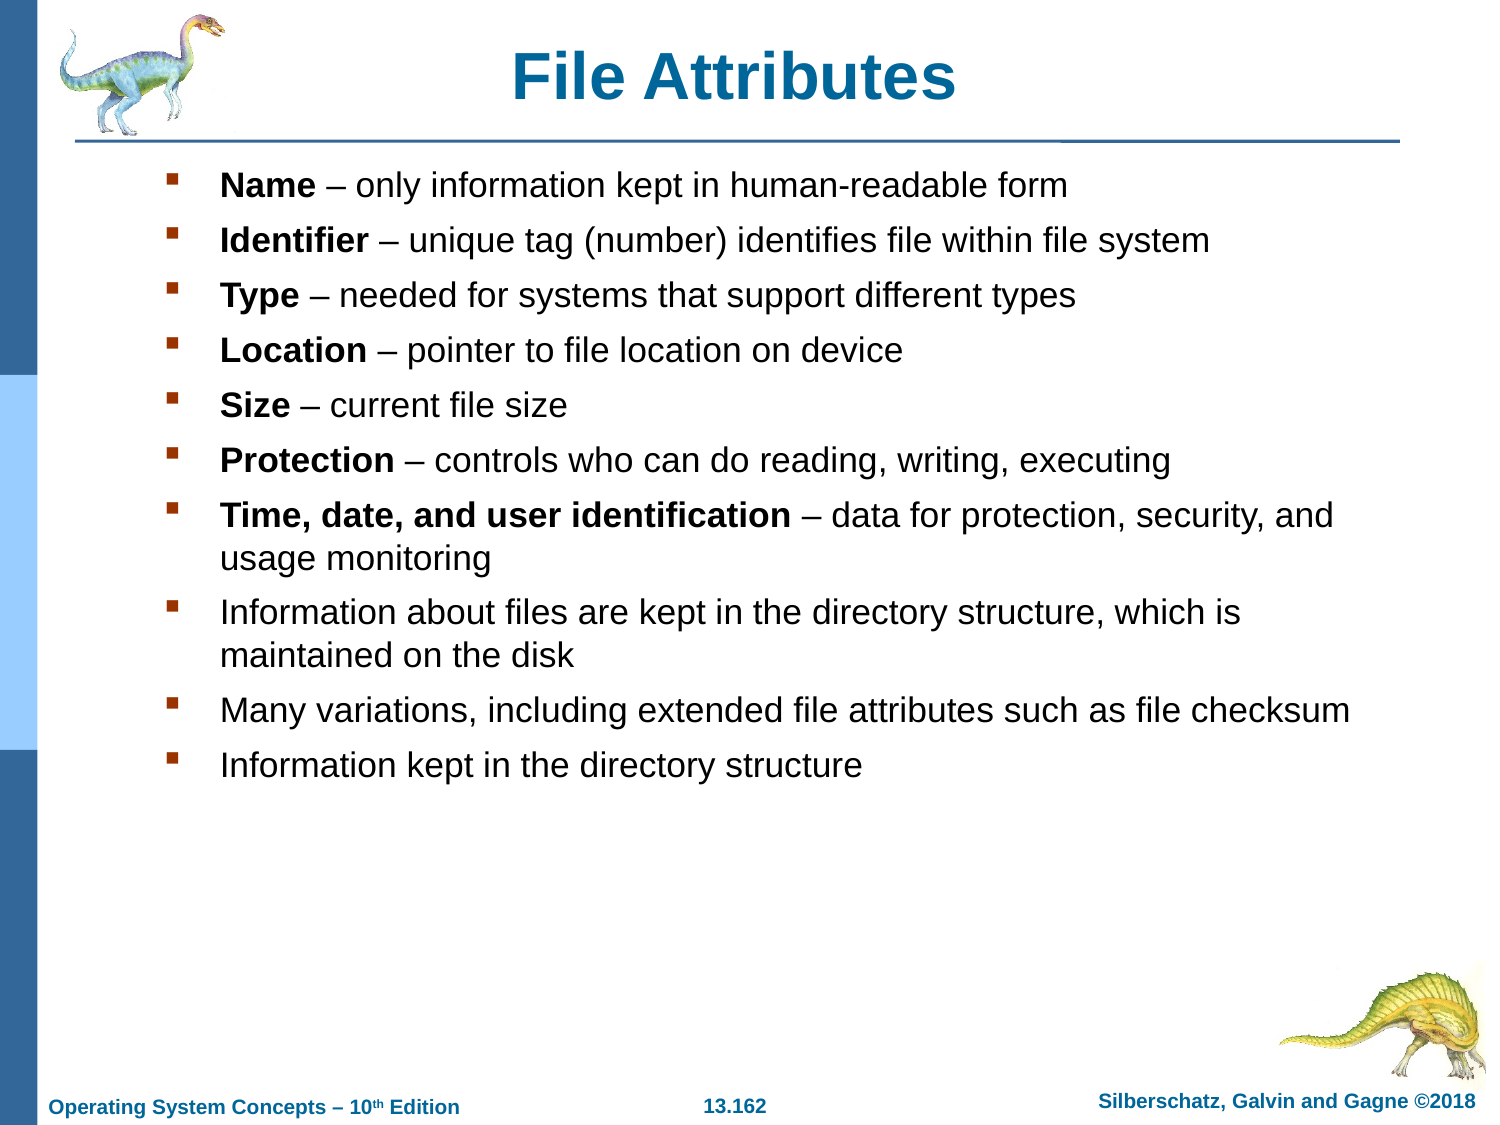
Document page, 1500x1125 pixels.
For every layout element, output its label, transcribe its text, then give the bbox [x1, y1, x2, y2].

picture [46, 0, 243, 149]
picture [1275, 959, 1486, 1090]
list Name – only information kept in human-readable form Identifier – unique tag (number) identifies file within file system Type – needed for systems that support different types Location – pointer to file location on device Size – current file size Protection – controls who can do reading, writing, executing Time, date, and user identification – data for protection, security, and usage monitoring Information about files are kept in the directory structure, which is maintained on the disk Many variations, including extended file attributes such as file checksum Information kept in the directory structure [148, 154, 1378, 874]
title File Attributes [59, 25, 1410, 121]
